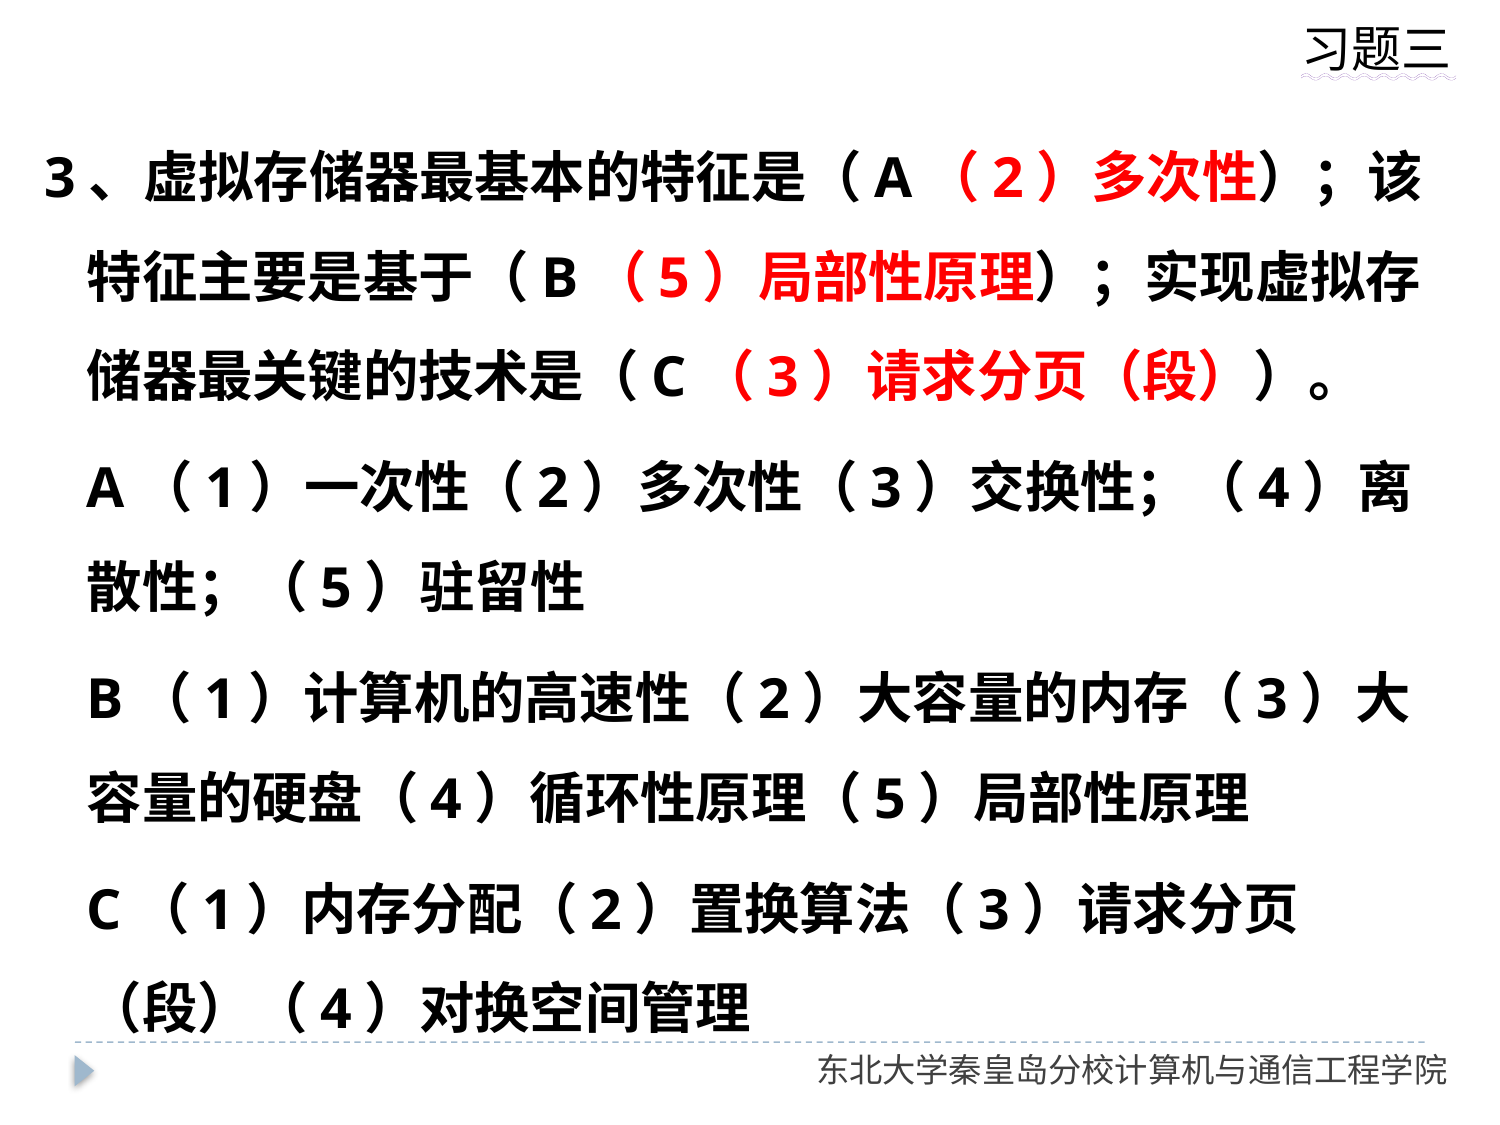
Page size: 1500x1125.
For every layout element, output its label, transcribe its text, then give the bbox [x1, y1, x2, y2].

list 3、虚拟存储器最基本的特征是（A（2）多次性）；该特征主要是基于（B（5）局部性原理）；实现虚拟存储器最关键的技术是（C（3）请求分页（段））。 A（1）一次性（2）多次性（3）交换性；（4）离散性；（5）驻留性 B（1）计算机的高速性（2）大容量的内存（3）大容量的硬盘（4）循环性原理（5）局部性原理 C（1）内存分配（2）置换算法（3）请求分页（段）（4）对换空间管理 [29, 101, 1447, 1083]
